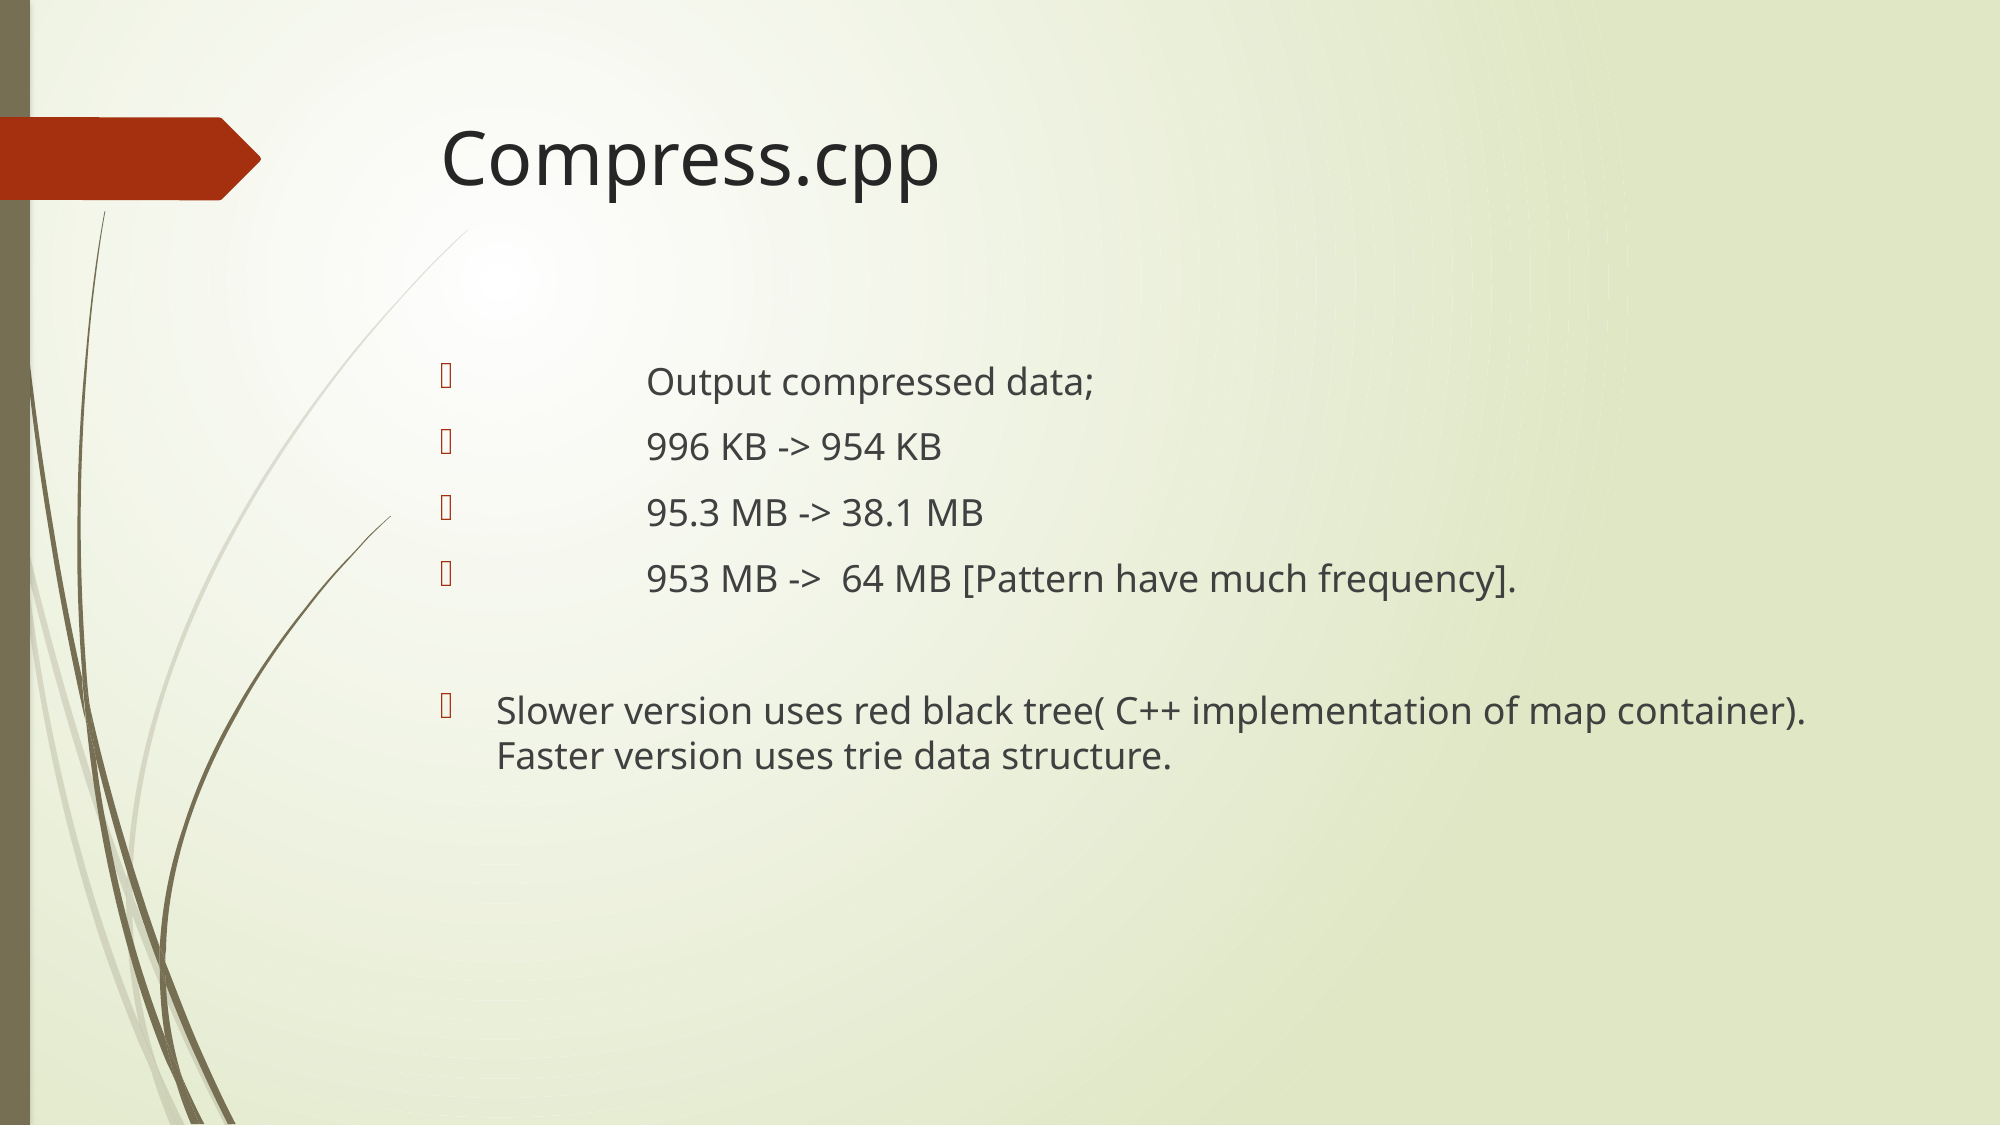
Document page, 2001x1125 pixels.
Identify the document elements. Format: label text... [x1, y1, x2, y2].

title Compress.cpp [425, 102, 1888, 313]
list Output compressed data; 996 KB -> 954 KB 95.3 MB -> 38.1 MB 953 MB -> 64 MB [Pattern have much frequency]. Slower version uses red black tree( C++ implementation of map container). Faster version uses trie data structure. [424, 350, 1888, 970]
